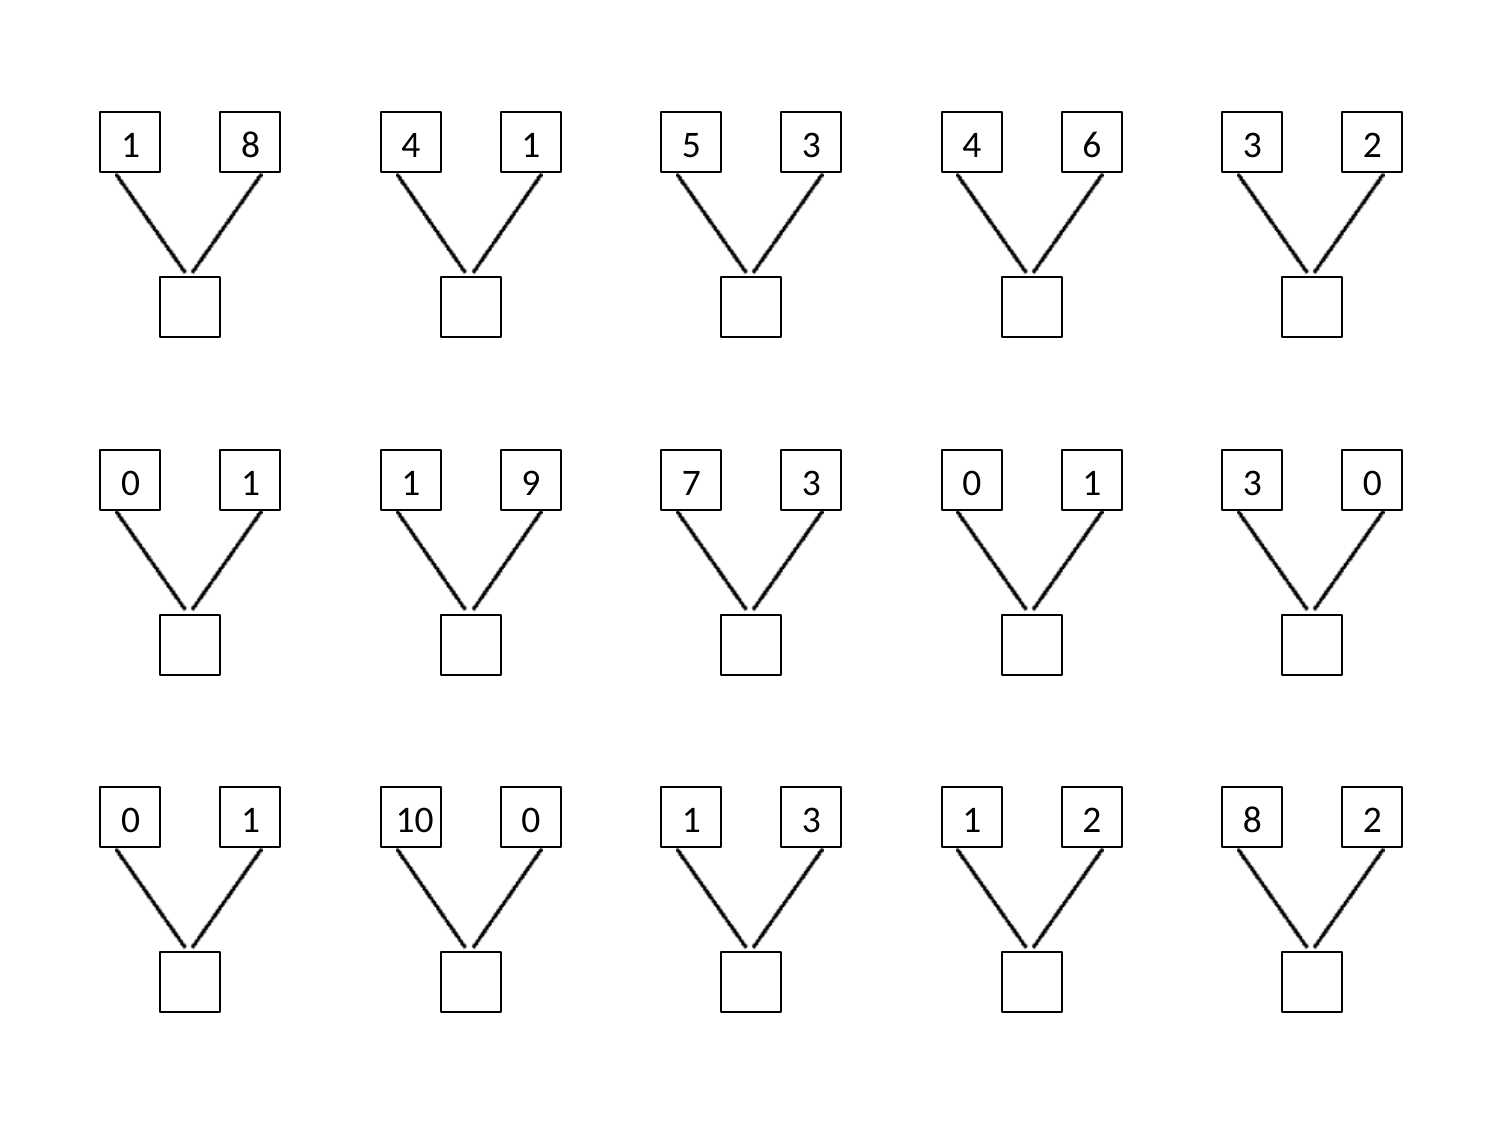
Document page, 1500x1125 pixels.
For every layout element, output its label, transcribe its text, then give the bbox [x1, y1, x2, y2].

text_box 1 [100, 112, 161, 173]
picture [1312, 509, 1385, 613]
picture [1031, 509, 1105, 613]
picture [1031, 172, 1105, 275]
text_box 0 [941, 449, 1002, 510]
text_box [721, 282, 782, 338]
picture [1312, 172, 1385, 275]
picture [956, 847, 1030, 950]
picture [190, 172, 263, 275]
text_box 6 [1061, 112, 1122, 173]
text_box [160, 282, 221, 338]
text_box 1 [500, 112, 561, 173]
text_box [721, 620, 782, 675]
picture [395, 172, 469, 275]
picture [470, 509, 544, 613]
text_box 3 [781, 787, 842, 848]
text_box [440, 620, 501, 675]
picture [751, 847, 824, 950]
text_box 8 [220, 112, 281, 173]
text_box 4 [380, 112, 441, 173]
text_box [1282, 957, 1343, 1013]
text_box 2 [1061, 787, 1122, 848]
text_box 2 [1342, 112, 1403, 173]
picture [115, 509, 188, 613]
text_box [1001, 282, 1062, 338]
text_box 1 [380, 449, 441, 510]
text_box 3 [1222, 112, 1283, 173]
text_box [1282, 620, 1343, 675]
picture [1031, 847, 1105, 950]
picture [190, 509, 263, 613]
text_box 9 [500, 449, 561, 510]
text_box 5 [661, 112, 722, 173]
picture [956, 509, 1030, 613]
picture [470, 172, 544, 275]
picture [676, 172, 749, 275]
picture [751, 509, 824, 613]
text_box 0 [100, 449, 161, 510]
text_box 3 [1222, 449, 1283, 510]
text_box 0 [100, 787, 161, 848]
picture [115, 847, 188, 950]
text_box [721, 957, 782, 1013]
picture [190, 847, 263, 950]
picture [676, 847, 749, 950]
text_box [440, 957, 501, 1013]
text_box [440, 282, 501, 338]
text_box 3 [781, 449, 842, 510]
picture [751, 172, 824, 275]
text_box 2 [1342, 787, 1403, 848]
text_box [160, 620, 221, 675]
picture [395, 847, 469, 950]
text_box [1001, 957, 1062, 1013]
text_box 1 [941, 787, 1002, 848]
text_box 1 [220, 449, 281, 510]
picture [1312, 847, 1385, 950]
text_box 4 [941, 112, 1002, 173]
text_box 8 [1222, 787, 1283, 848]
text_box 0 [500, 787, 561, 848]
picture [1237, 847, 1310, 950]
picture [470, 847, 544, 950]
text_box 1 [220, 787, 281, 848]
text_box 3 [781, 112, 842, 173]
text_box [1282, 282, 1343, 338]
picture [1237, 509, 1310, 613]
text_box 1 [661, 787, 722, 848]
picture [956, 172, 1030, 275]
picture [1237, 172, 1310, 275]
text_box [1001, 620, 1062, 675]
picture [395, 509, 469, 613]
text_box 0 [1342, 449, 1403, 510]
text_box 7 [661, 449, 722, 510]
picture [676, 509, 749, 613]
picture [115, 172, 188, 275]
text_box [160, 957, 221, 1013]
text_box 1 [1061, 449, 1122, 510]
text_box 10 [380, 787, 441, 848]
